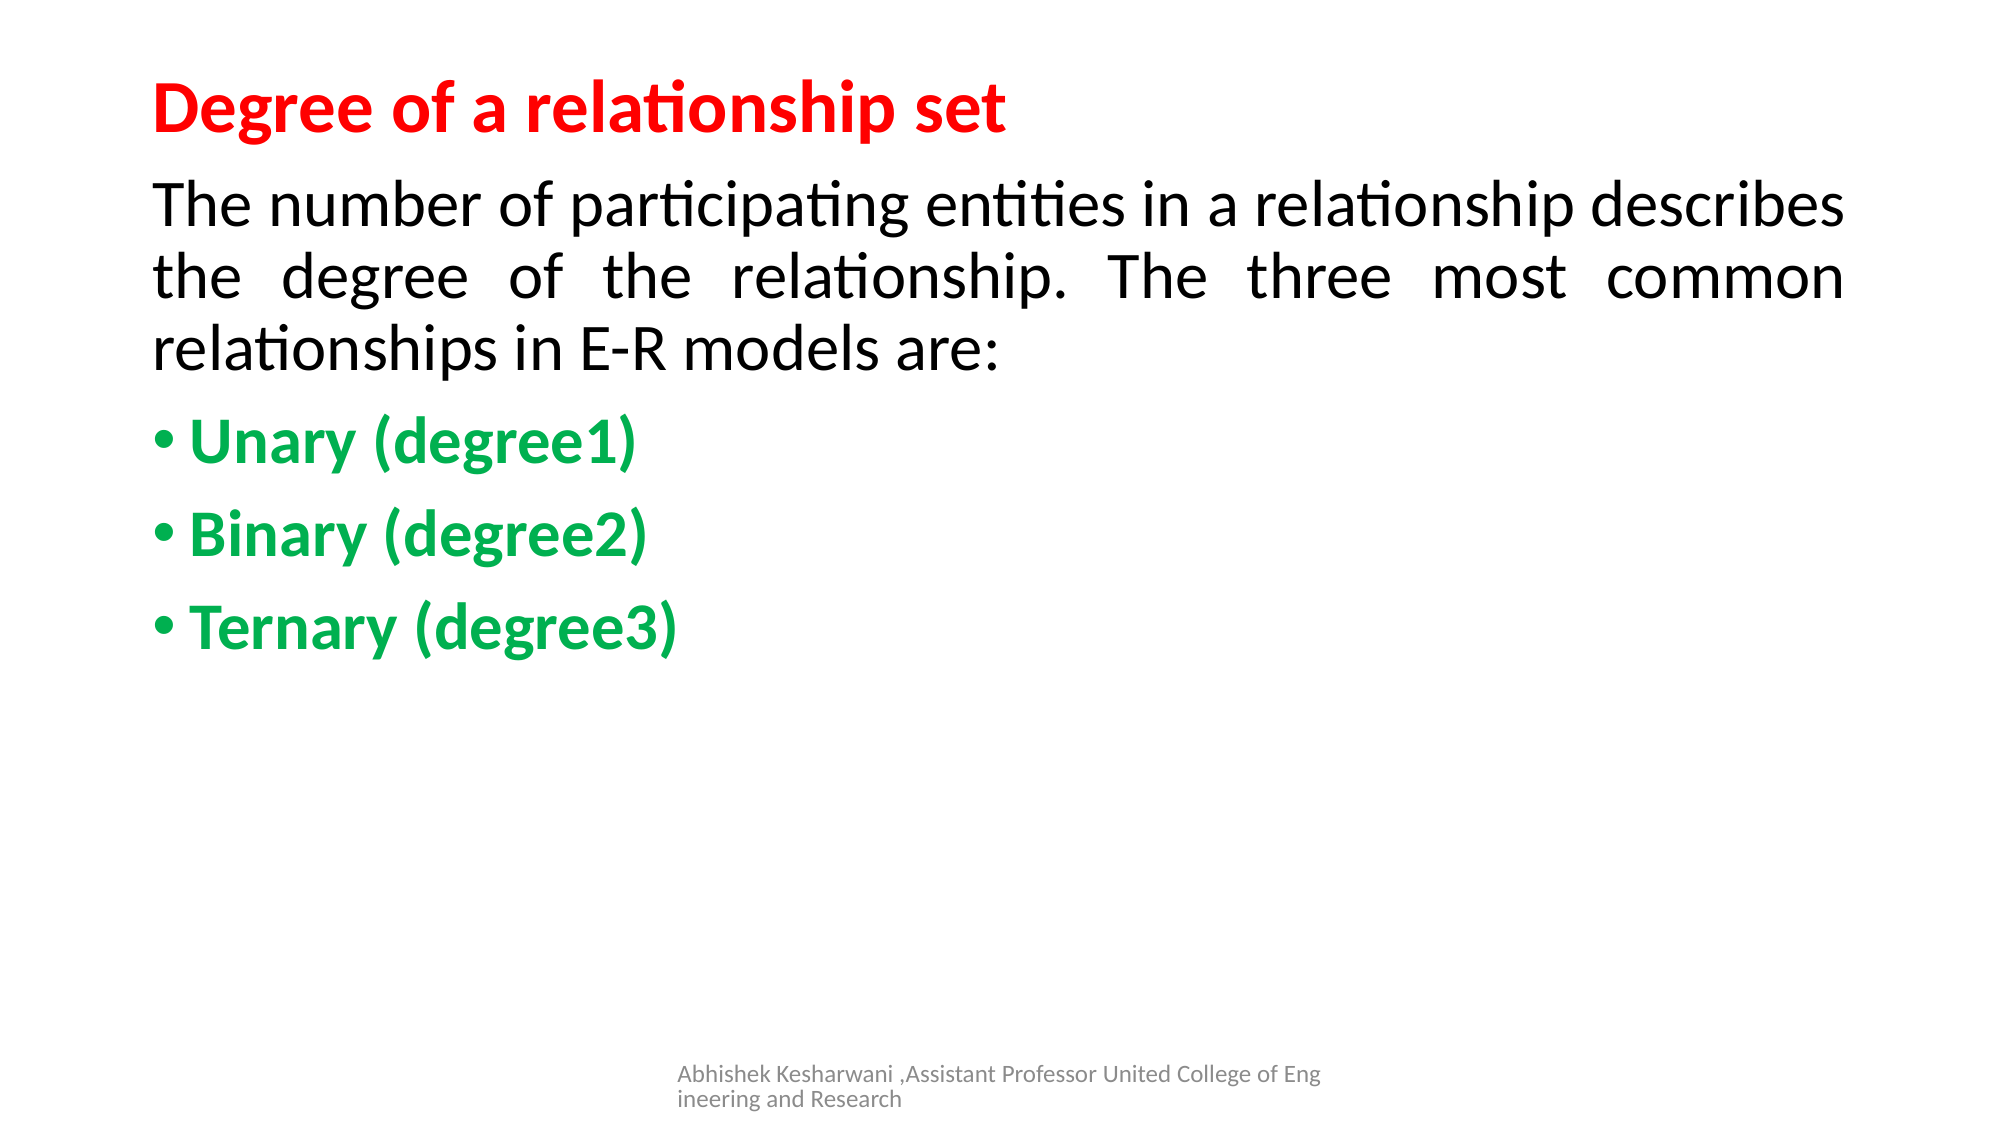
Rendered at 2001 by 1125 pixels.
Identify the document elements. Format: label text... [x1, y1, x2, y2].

footer Abhishek Kesharwani ,Assistant Professor United College of Engineering and Research [662, 1042, 1338, 1103]
list Degree of a relationship set The number of participating entities in a relationship describes the degree of the relationship. The three most common relationships in E-R models are: Unary (degree1) Binary (degree2) Ternary (degree3) [137, 59, 1863, 1081]
